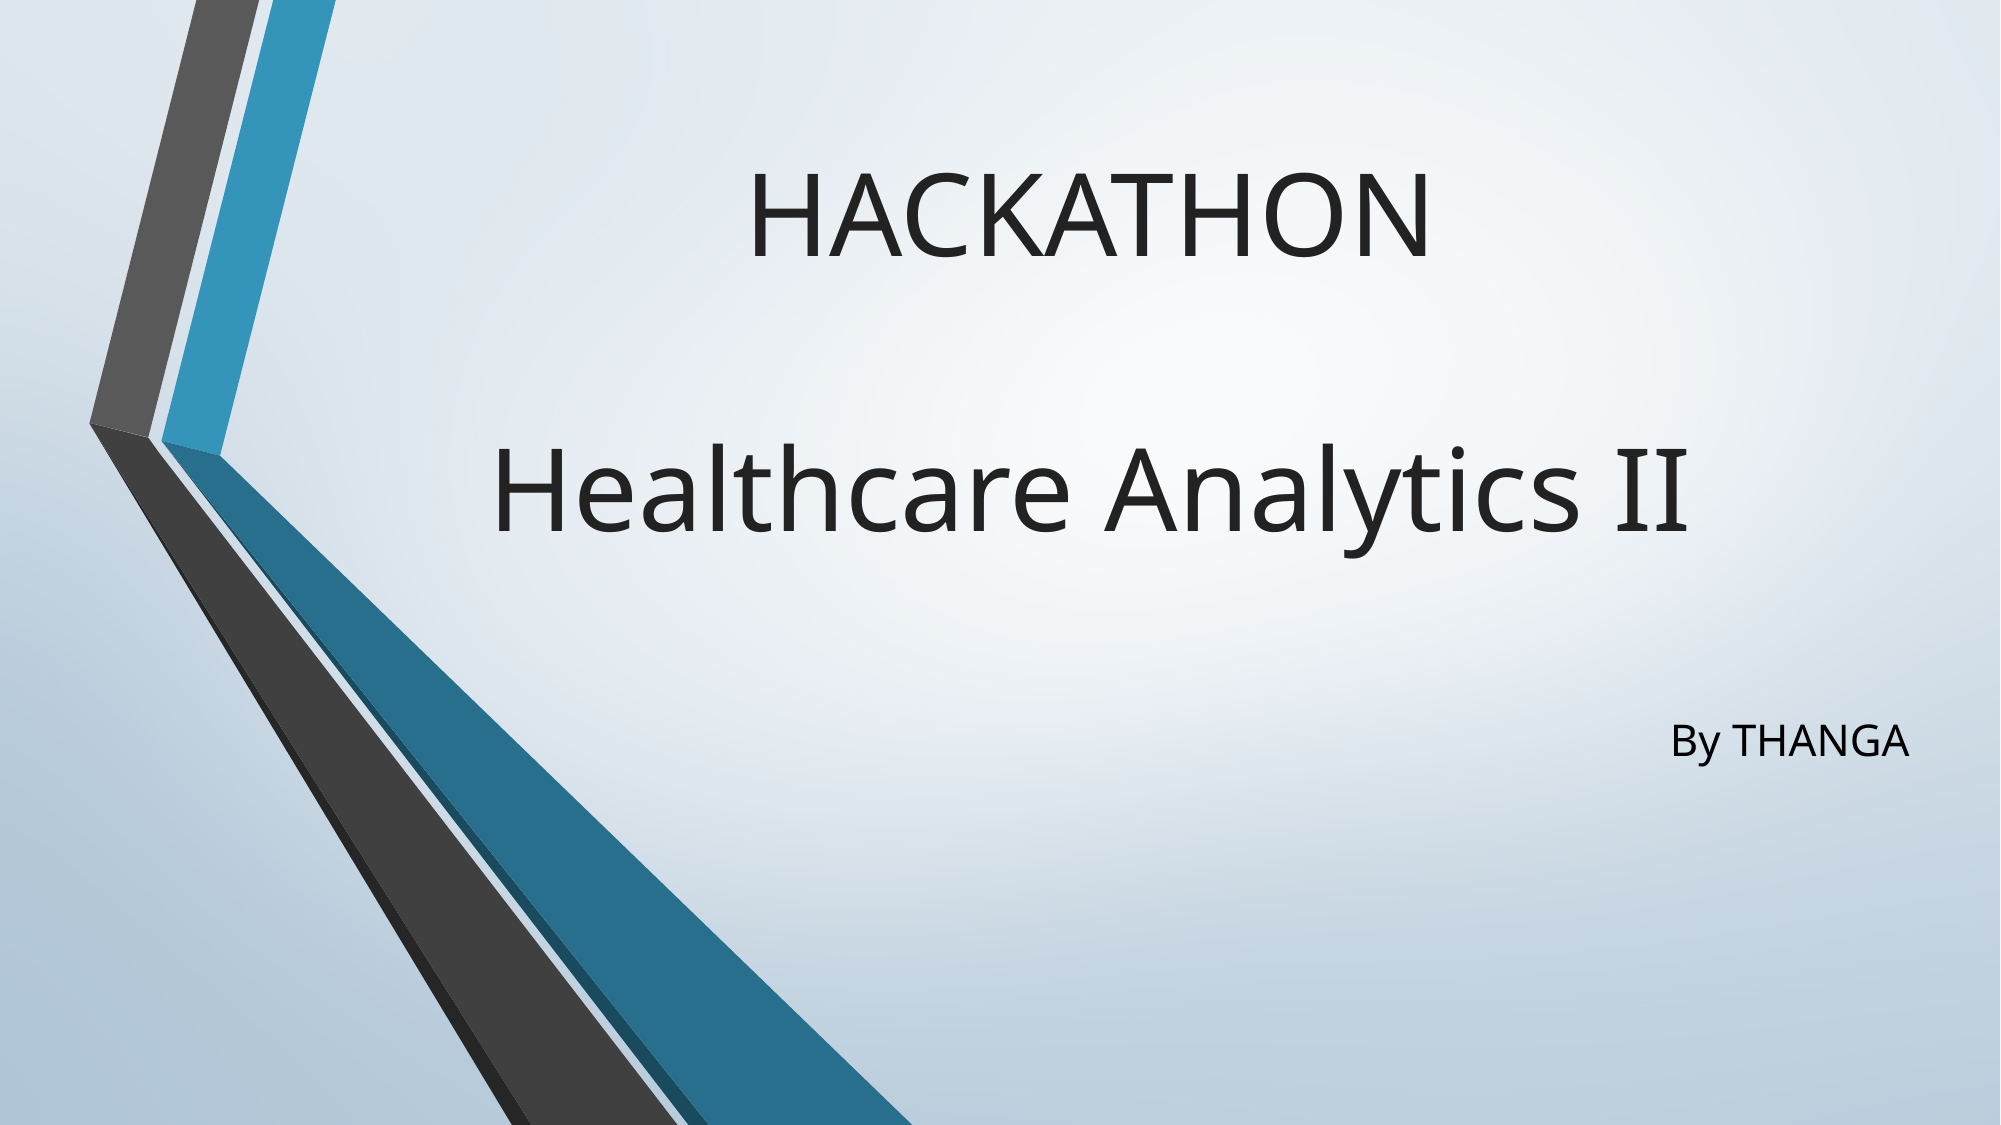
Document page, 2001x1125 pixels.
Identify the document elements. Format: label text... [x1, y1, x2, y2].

subtitle By THANGA [778, 705, 1925, 933]
title HACKATHON Healthcare Analytics II [387, 133, 1794, 563]
